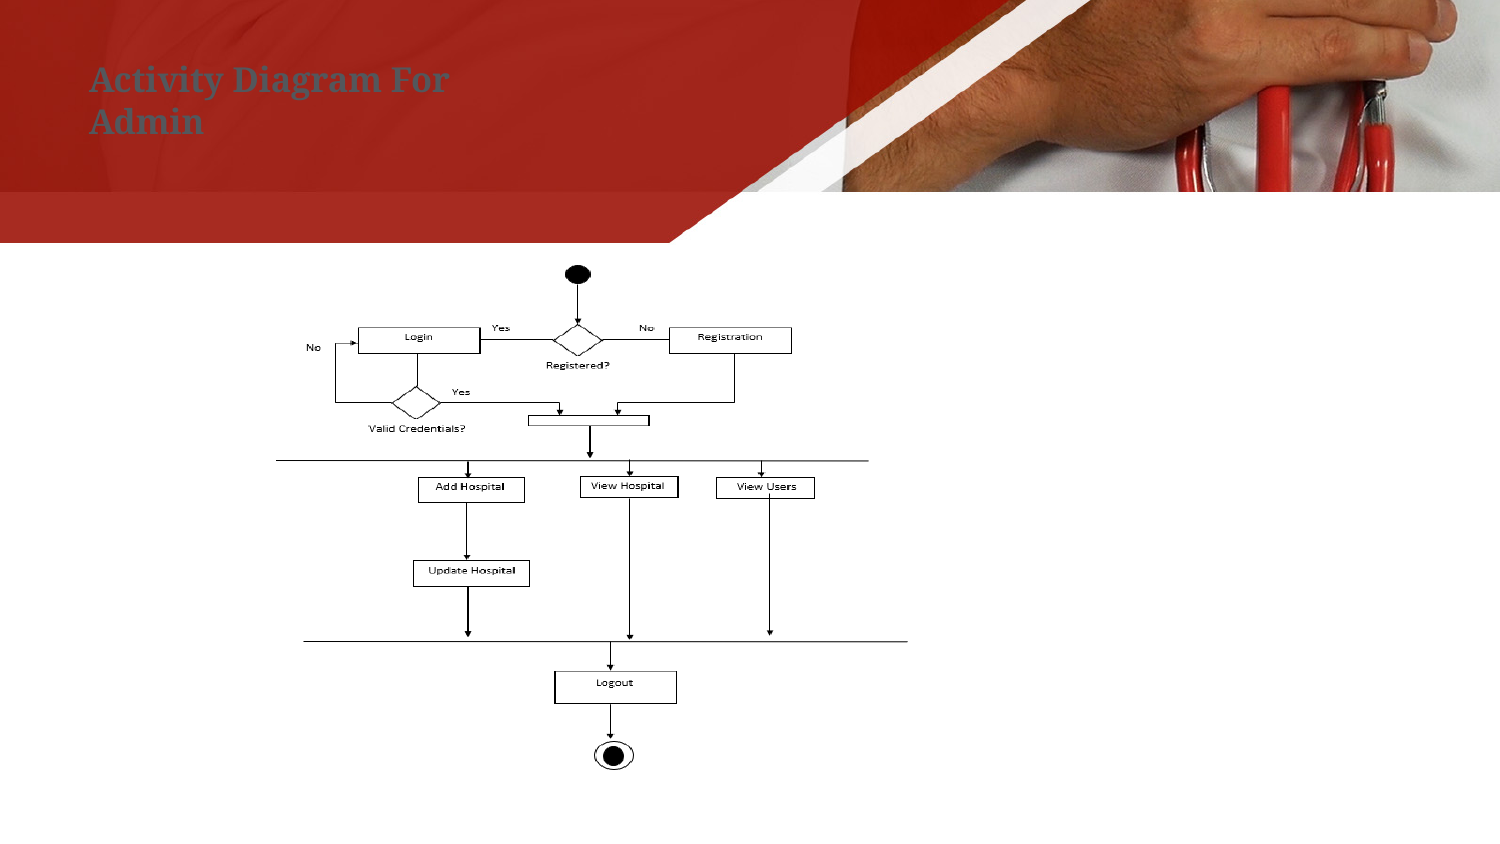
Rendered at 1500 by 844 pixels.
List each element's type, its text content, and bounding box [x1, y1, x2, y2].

title Activity Diagram For Admin [73, 50, 1429, 176]
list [276, 245, 923, 844]
picture [0, 0, 1500, 844]
